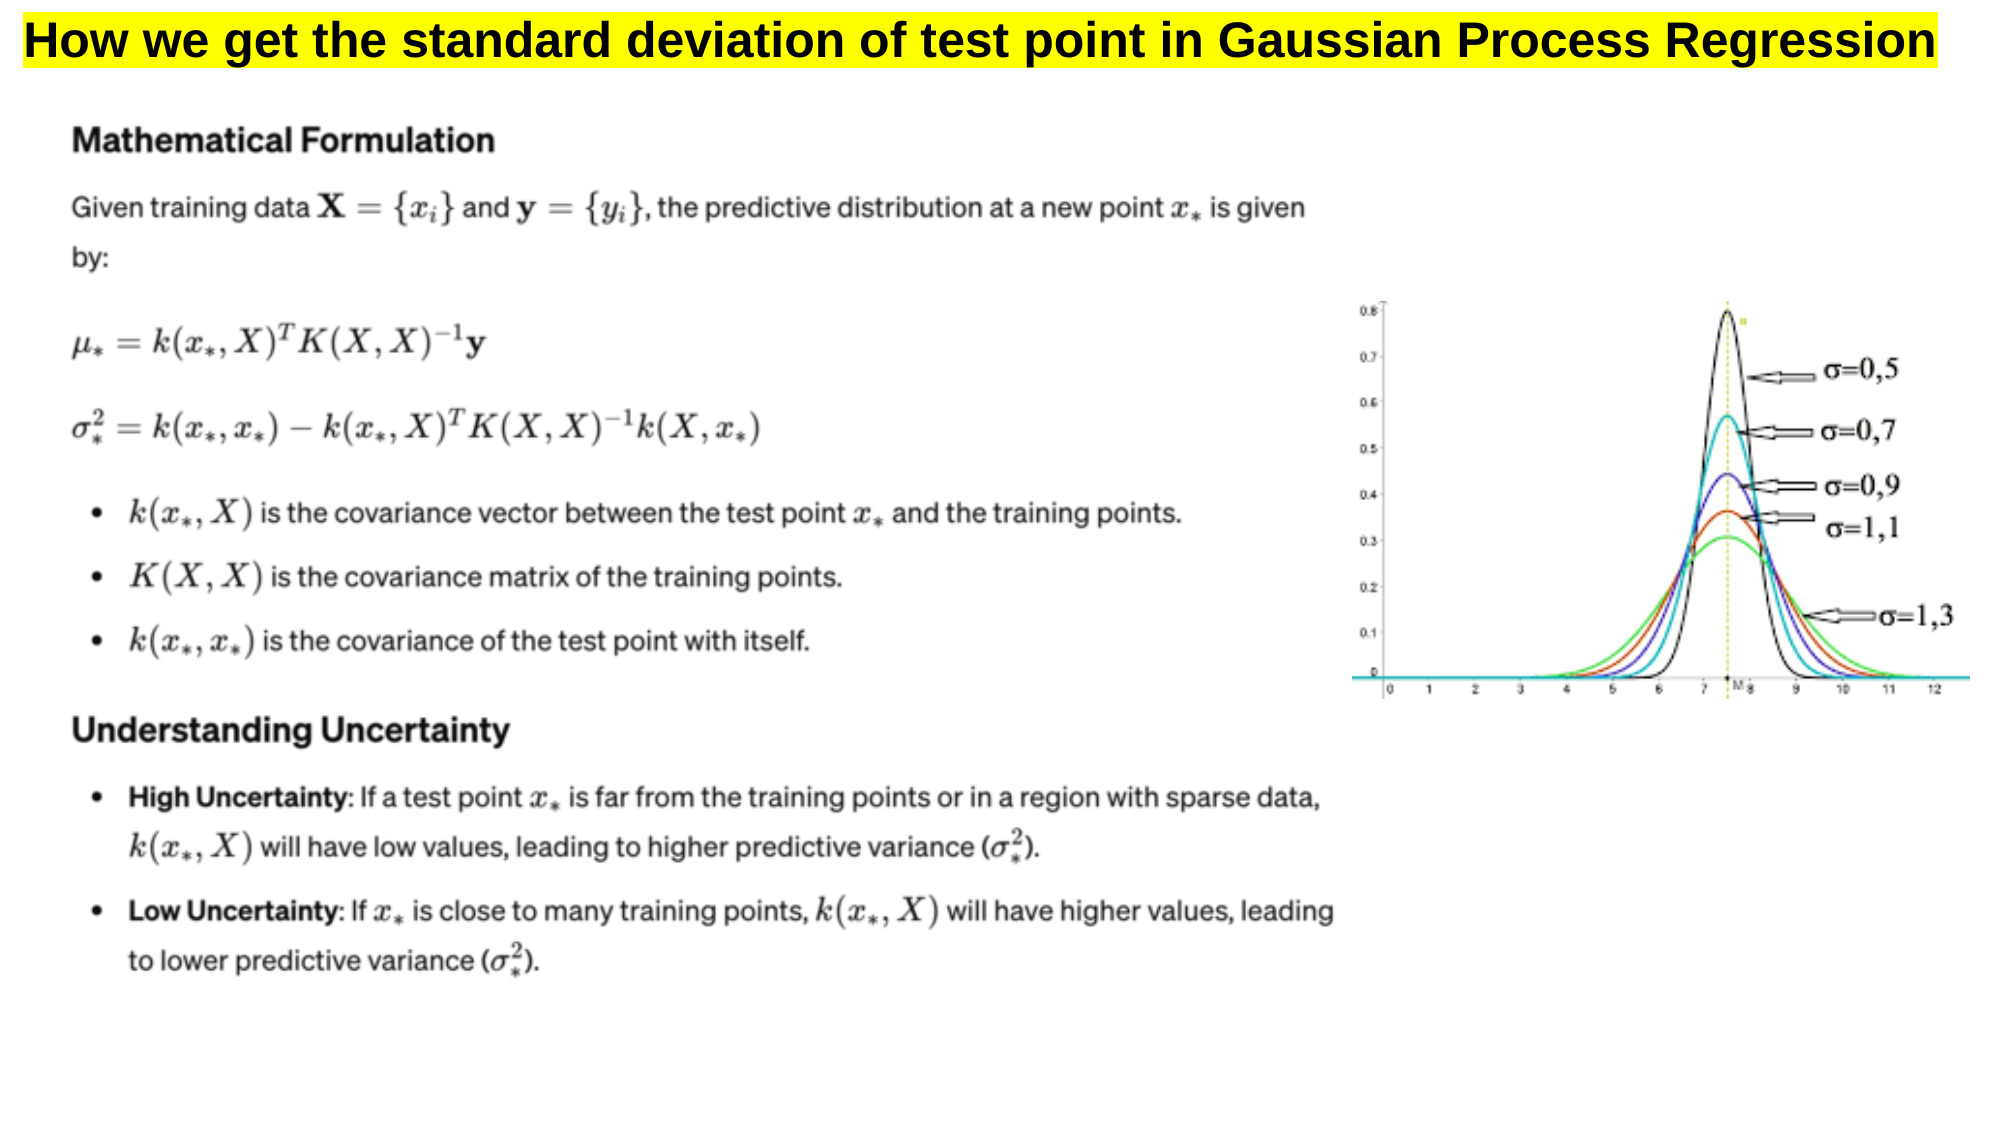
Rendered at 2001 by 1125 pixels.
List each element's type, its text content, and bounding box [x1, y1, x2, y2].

text_box How we get the standard deviation of test point in Gaussian Process Regression [8, 0, 1954, 75]
picture [30, 93, 1970, 1000]
